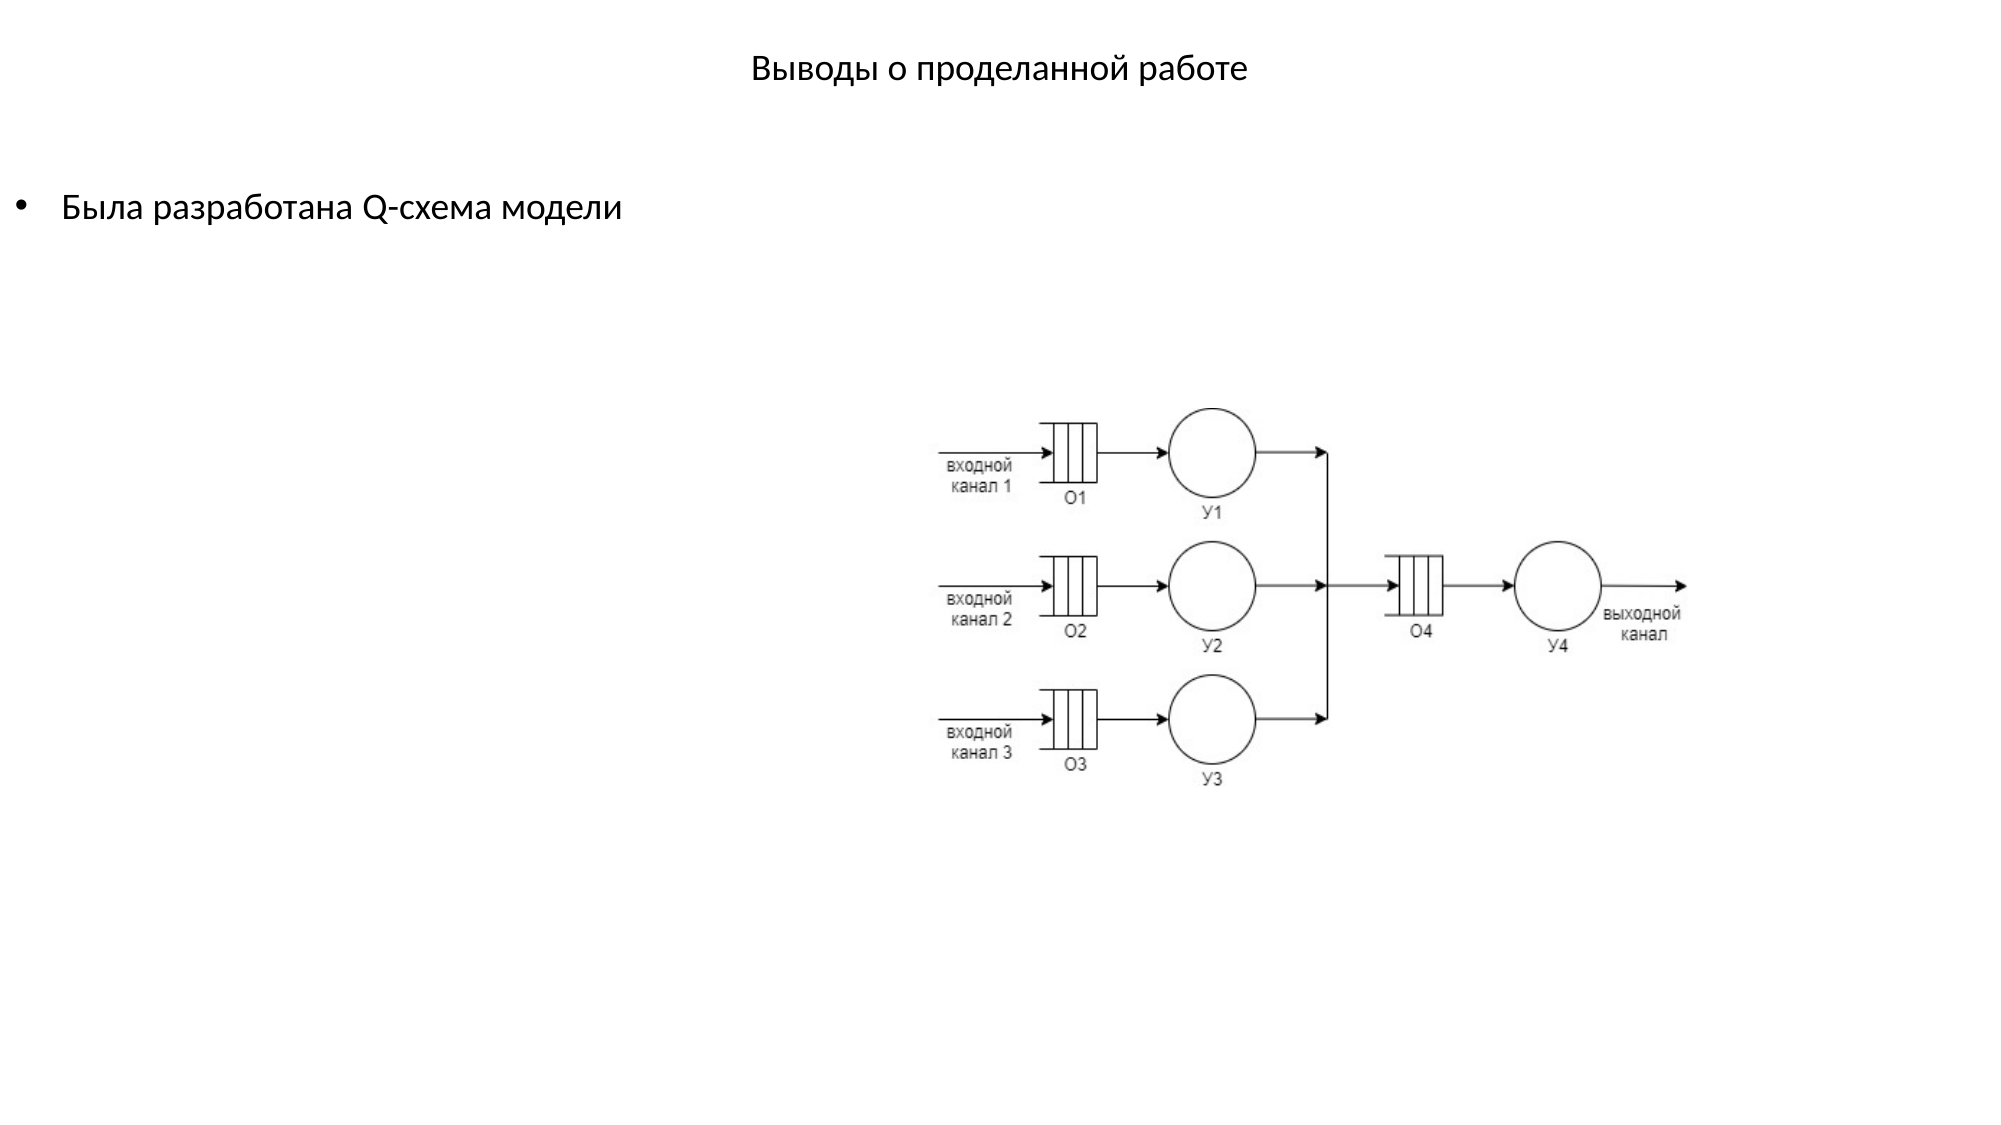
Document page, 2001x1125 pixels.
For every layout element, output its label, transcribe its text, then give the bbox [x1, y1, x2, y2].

picture [928, 408, 1700, 796]
text_box Выводы о проделанной работе [0, 35, 2000, 96]
text_box Была разработана Q-схема модели [0, 174, 742, 235]
